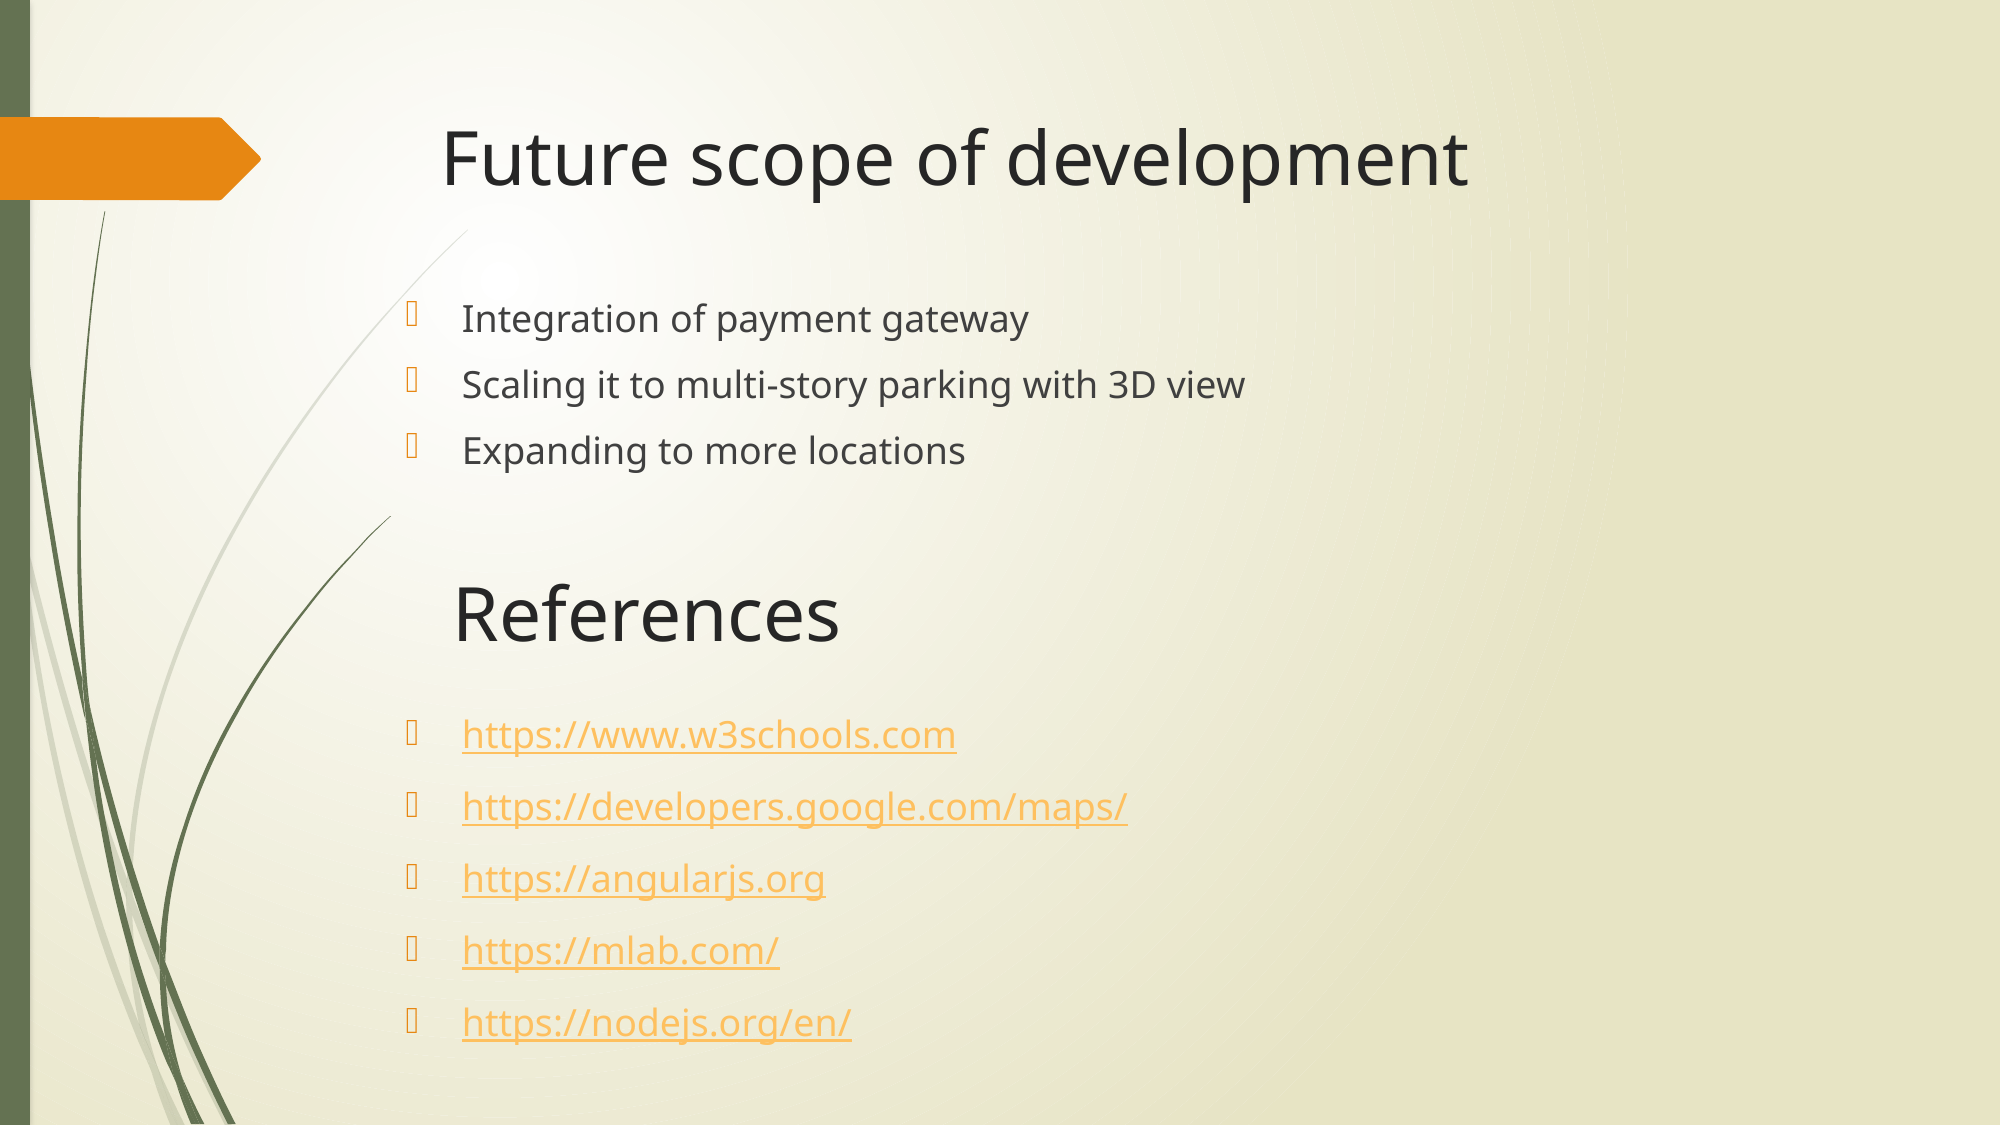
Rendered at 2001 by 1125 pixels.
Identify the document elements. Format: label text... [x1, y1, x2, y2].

text_box Integration of payment gateway Scaling it to multi-story parking with 3D view Expanding to more locations [390, 287, 1854, 524]
title Future scope of development [425, 102, 1888, 218]
text_box [375, 278, 1839, 657]
list https://www.w3schools.com https://developers.google.com/maps/ https://angularjs.org https://mlab.com/ https://nodejs.org/en/ [390, 703, 1854, 1048]
text_box References [437, 559, 857, 665]
